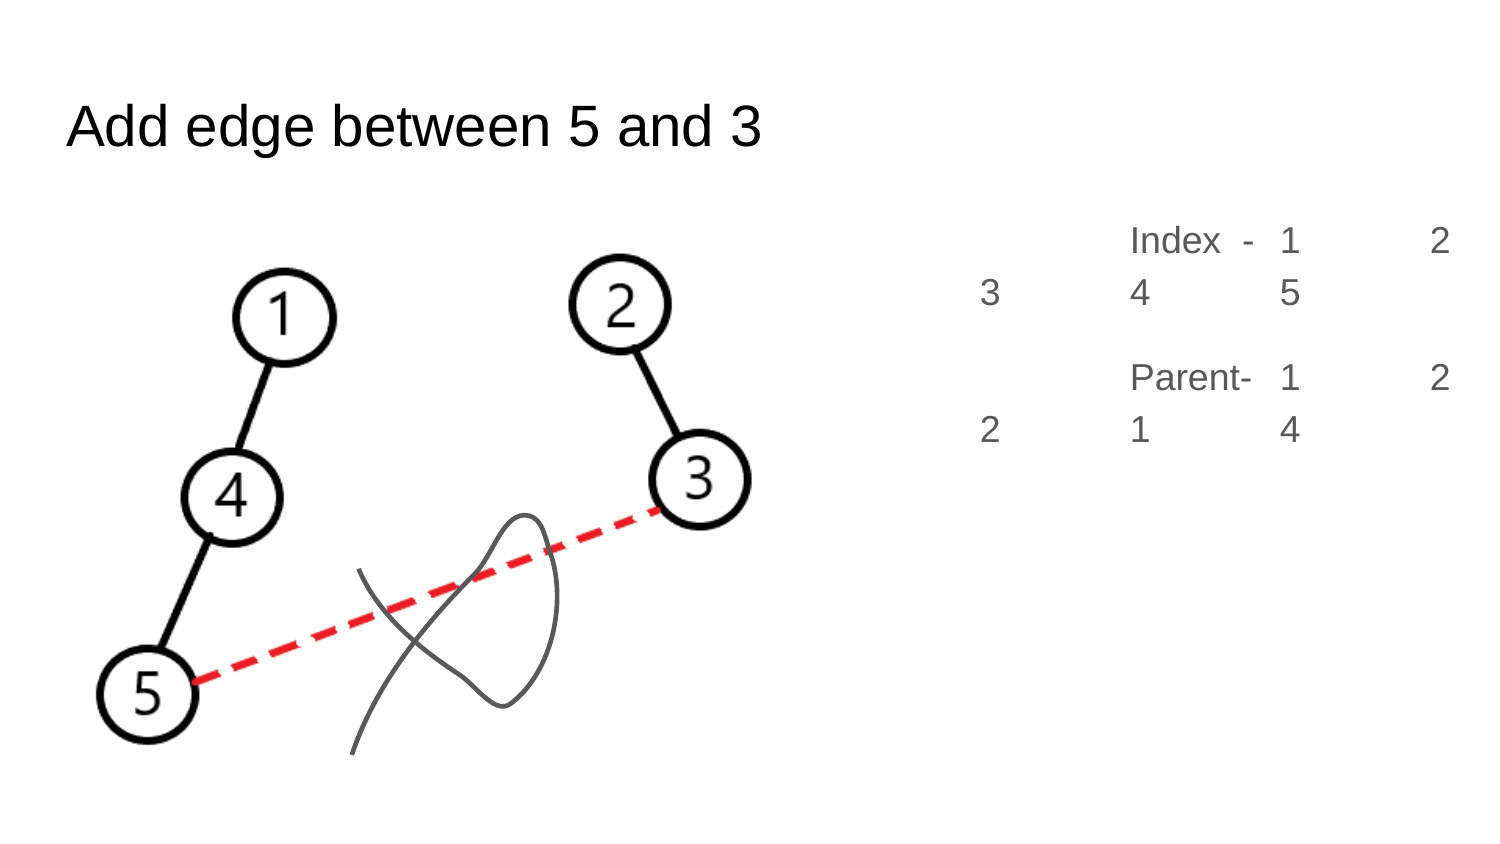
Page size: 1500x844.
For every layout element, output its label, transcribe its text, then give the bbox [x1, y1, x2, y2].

list Index - 1 2 3 4 5 Parent- 1 2 2 1 4 [814, 194, 1500, 345]
title Add edge between 5 and 3 [51, 72, 1449, 167]
picture [50, 171, 780, 768]
